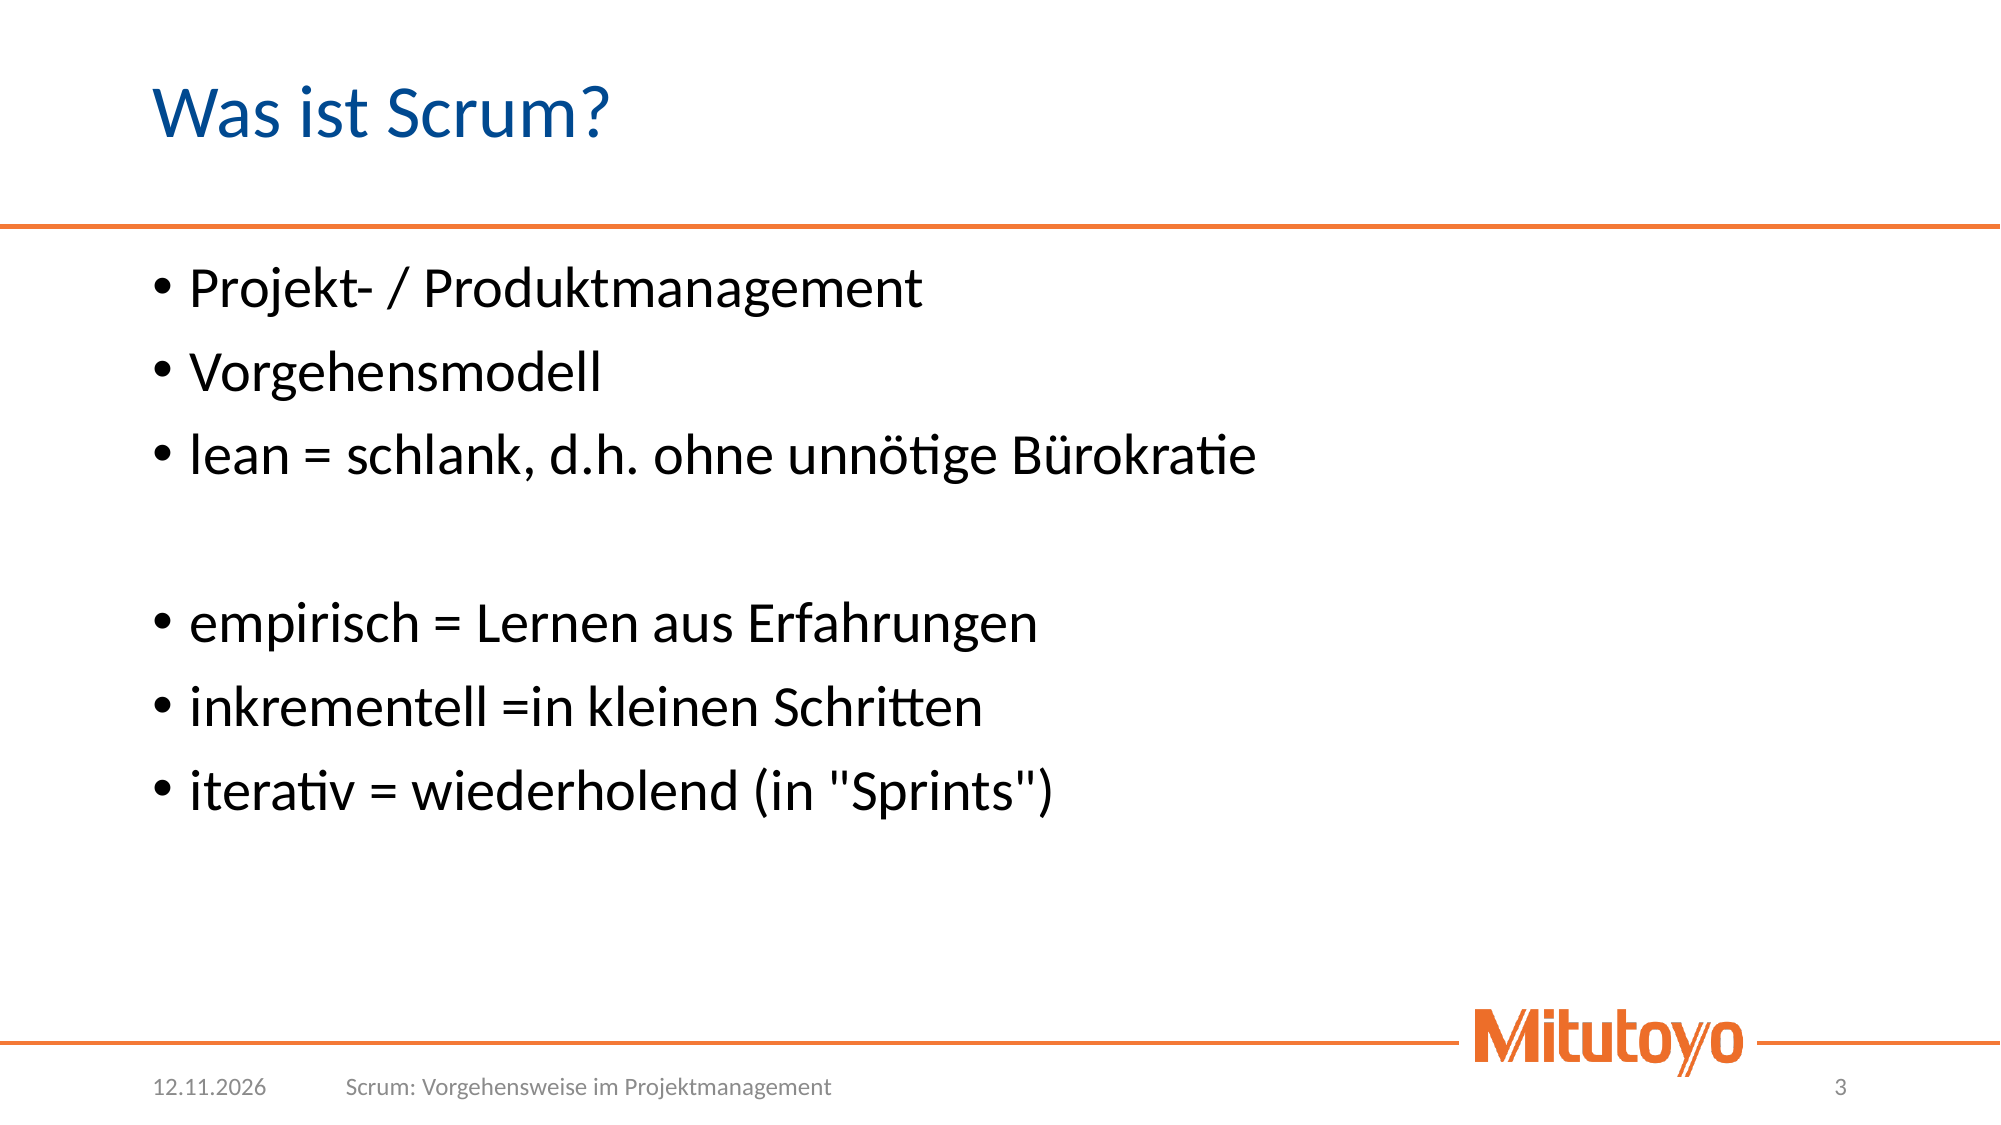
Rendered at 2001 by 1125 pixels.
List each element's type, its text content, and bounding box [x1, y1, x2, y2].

picture [1475, 1012, 1744, 1077]
list Projekt- / Produktmanagement Vorgehensmodell lean = schlank, d.h. ohne unnötige Bürokratie empirisch = Lernen aus Erfahrungen inkrementell =in kleinen Schritten iterativ = wiederholend (in "Sprints") [137, 249, 1863, 1012]
slide_number 3 [1743, 1055, 1863, 1116]
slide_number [137, 1055, 313, 1116]
title Was ist Scrum? [137, 24, 1863, 203]
footer Scrum: Vorgehensweise im Projektmanagement [330, 1055, 1721, 1116]
